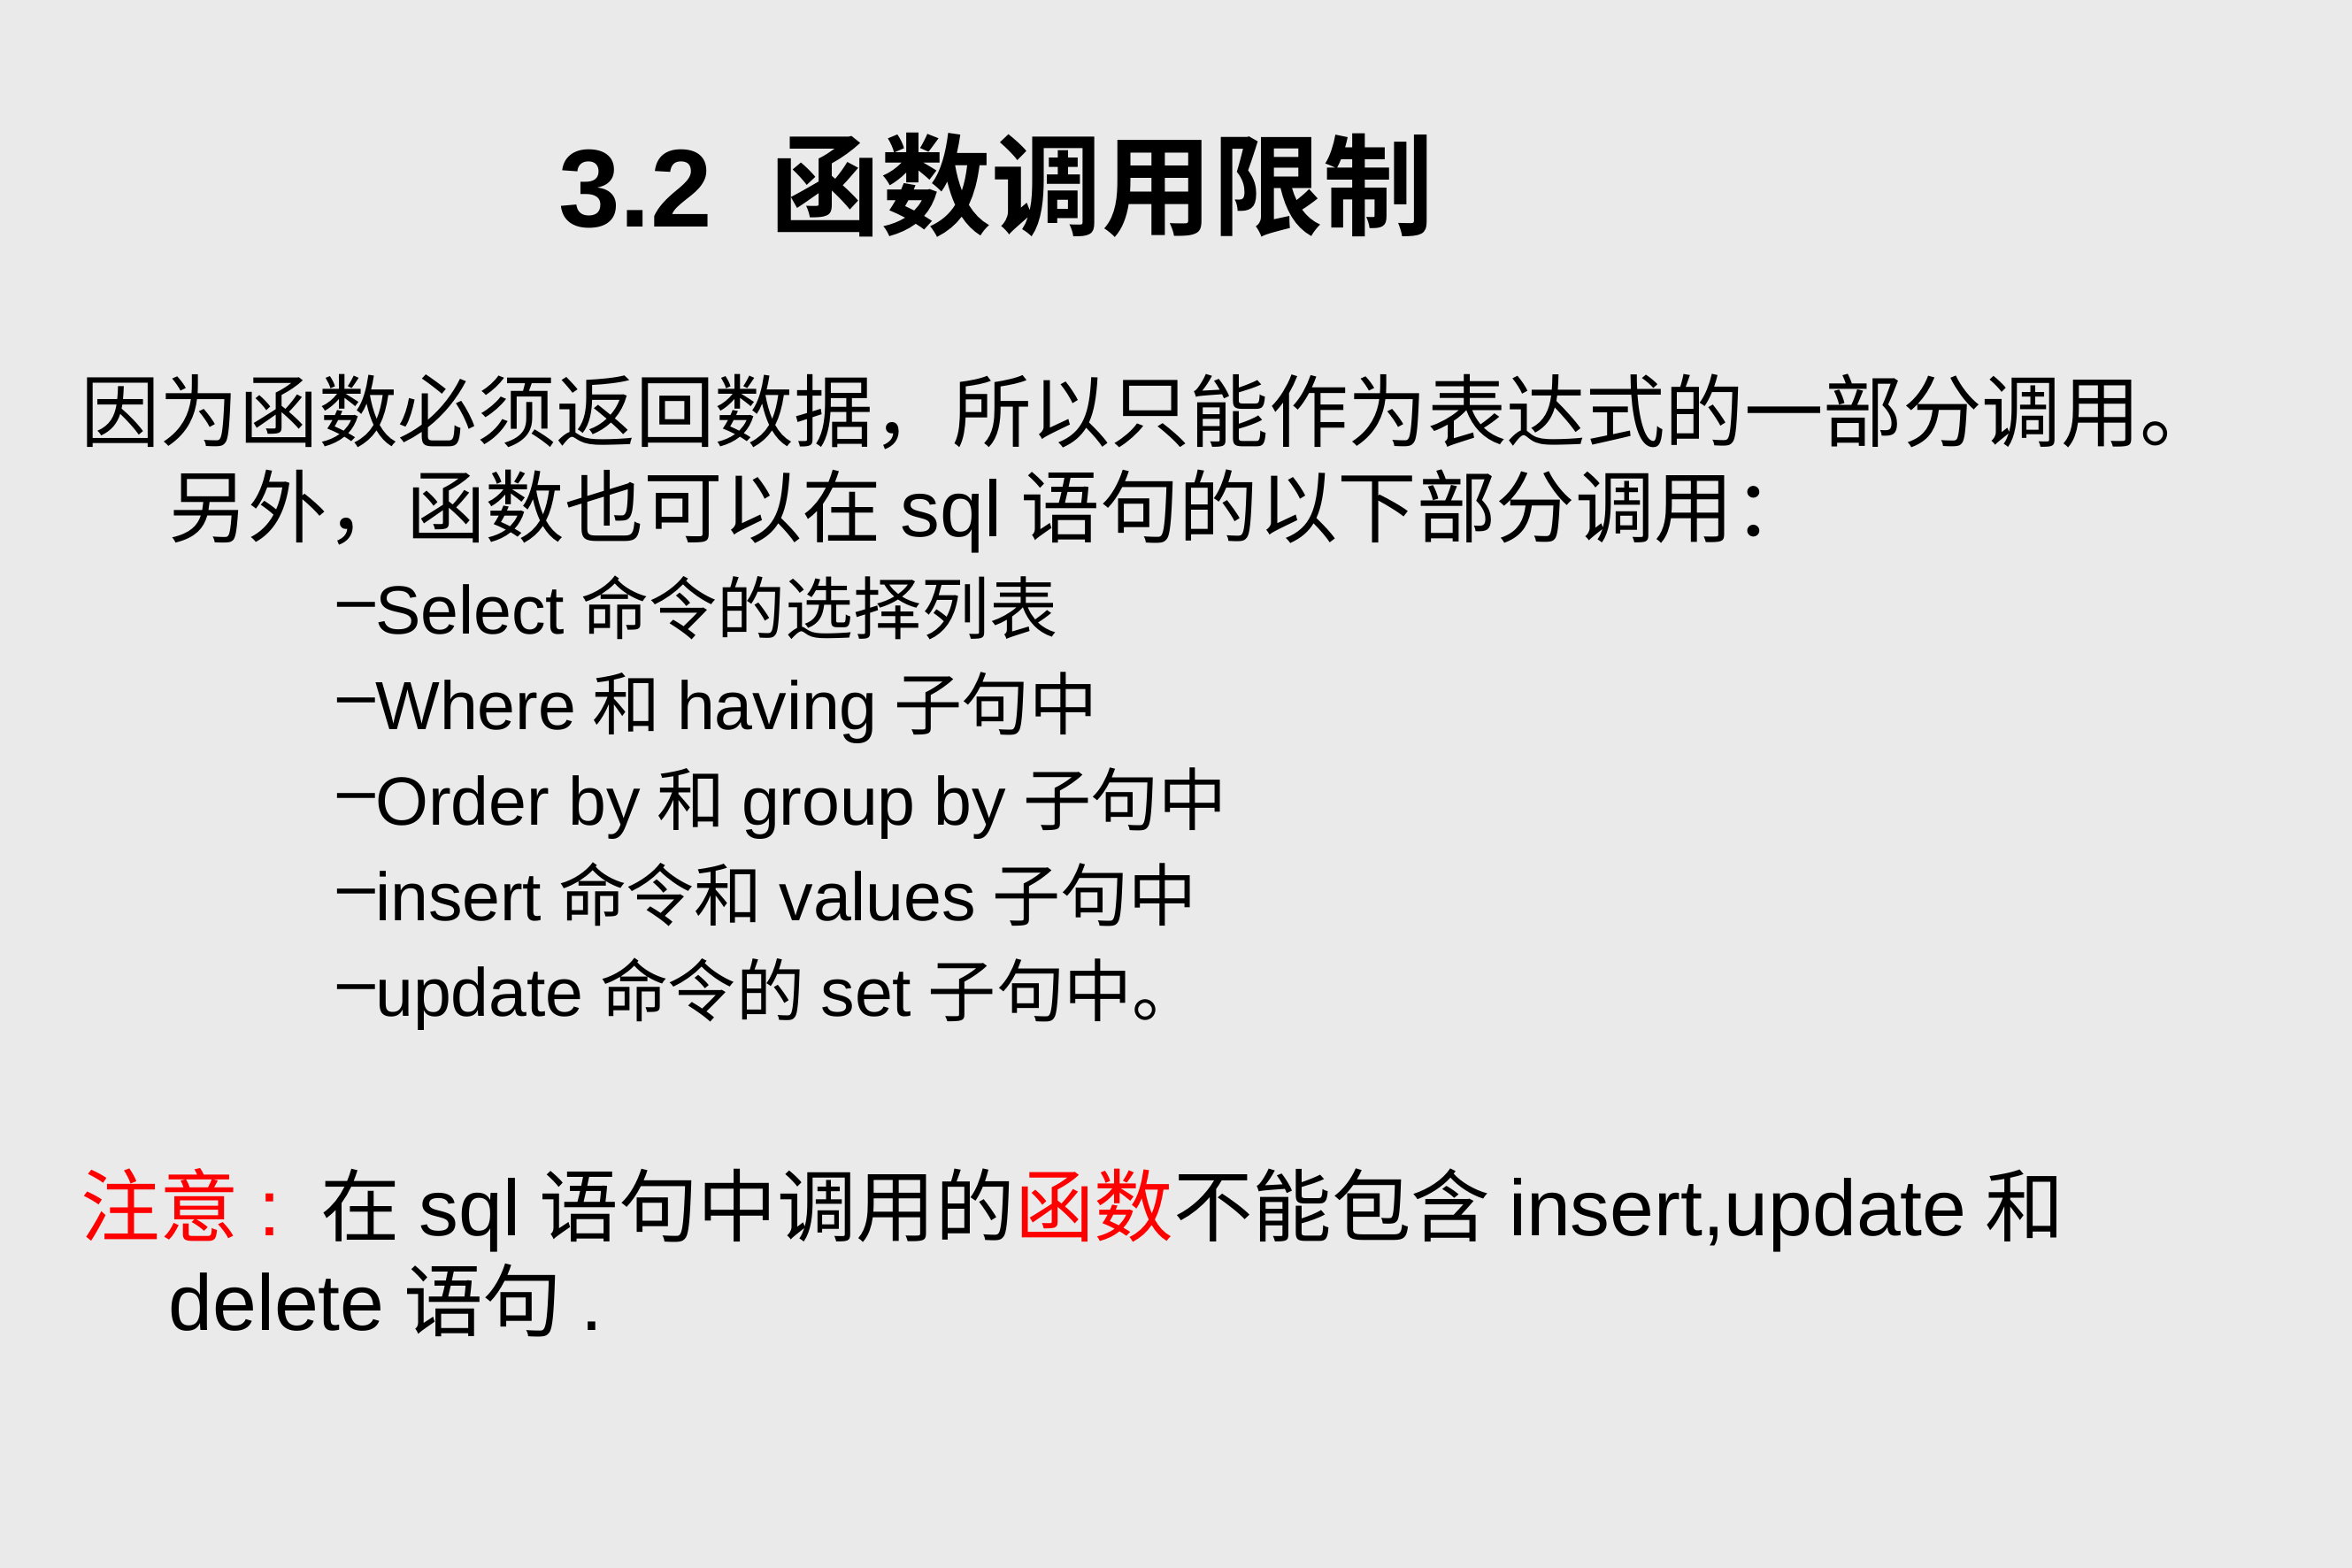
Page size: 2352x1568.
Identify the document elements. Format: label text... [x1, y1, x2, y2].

title 3.2 函数调用限制 [88, 62, 1929, 304]
list 因为函数必须返回数据，所以只能作为表达式的一部分调用。另外，函数也可以在sql语句的以下部分调用： Select命令的选择列表 Where和having子句中 Order by和group by子句中 insert命令和values子句中 update命令的set子句中。 注意: 在sql语句中调用的函数不能包含insert,update和delete语句. [67, 355, 2285, 1495]
